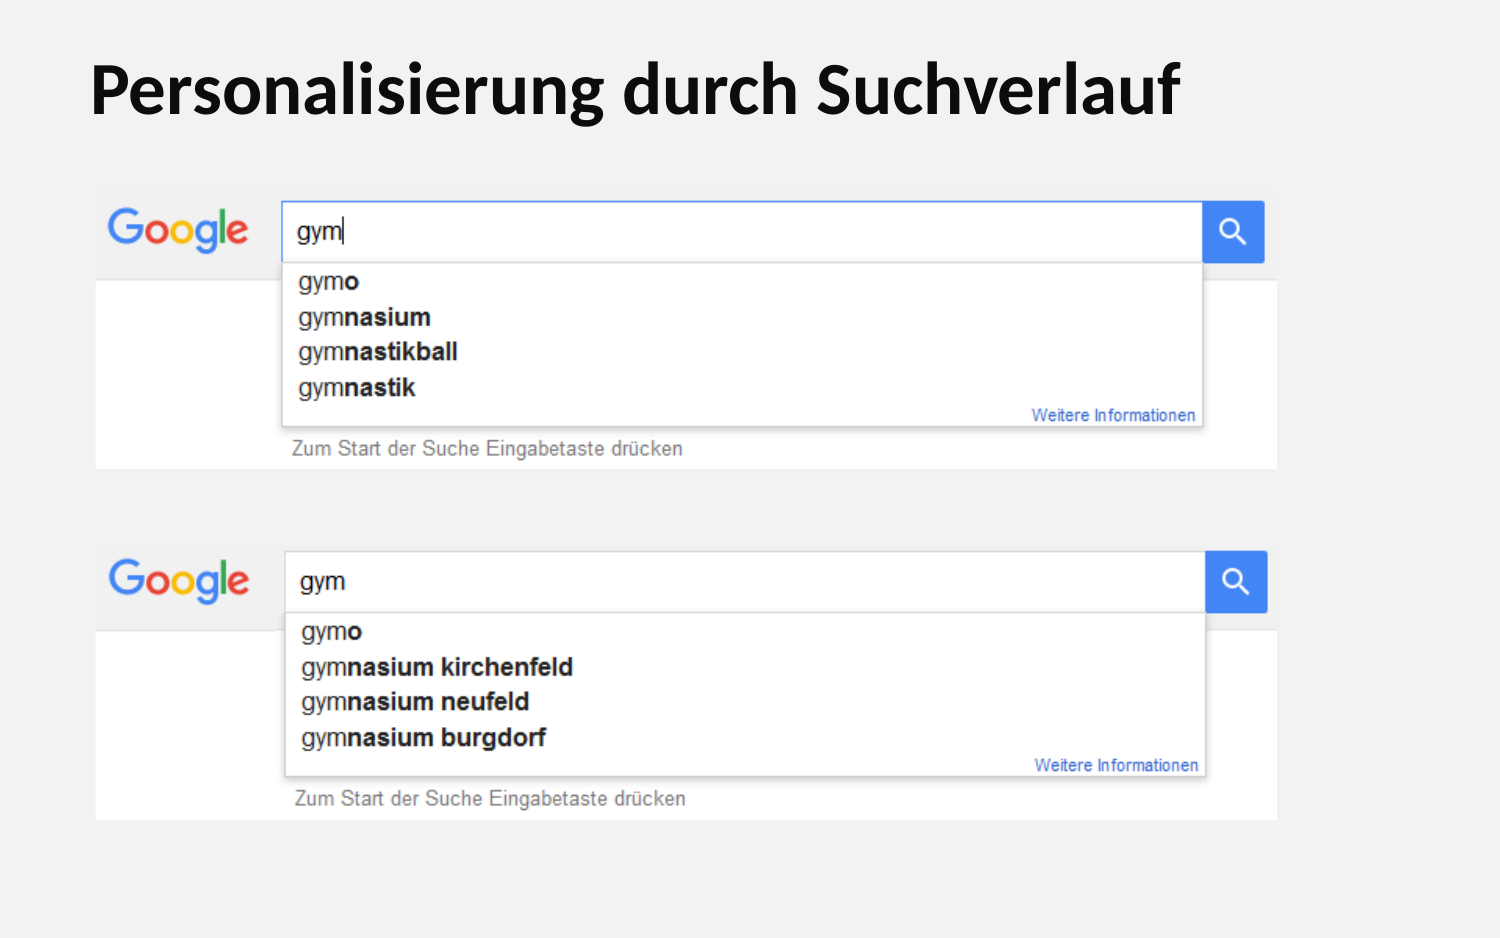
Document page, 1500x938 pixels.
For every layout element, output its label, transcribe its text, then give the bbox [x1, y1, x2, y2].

title Personalisierung durch Suchverlauf [75, 25, 1425, 144]
picture [95, 545, 1278, 820]
picture [95, 188, 1278, 469]
